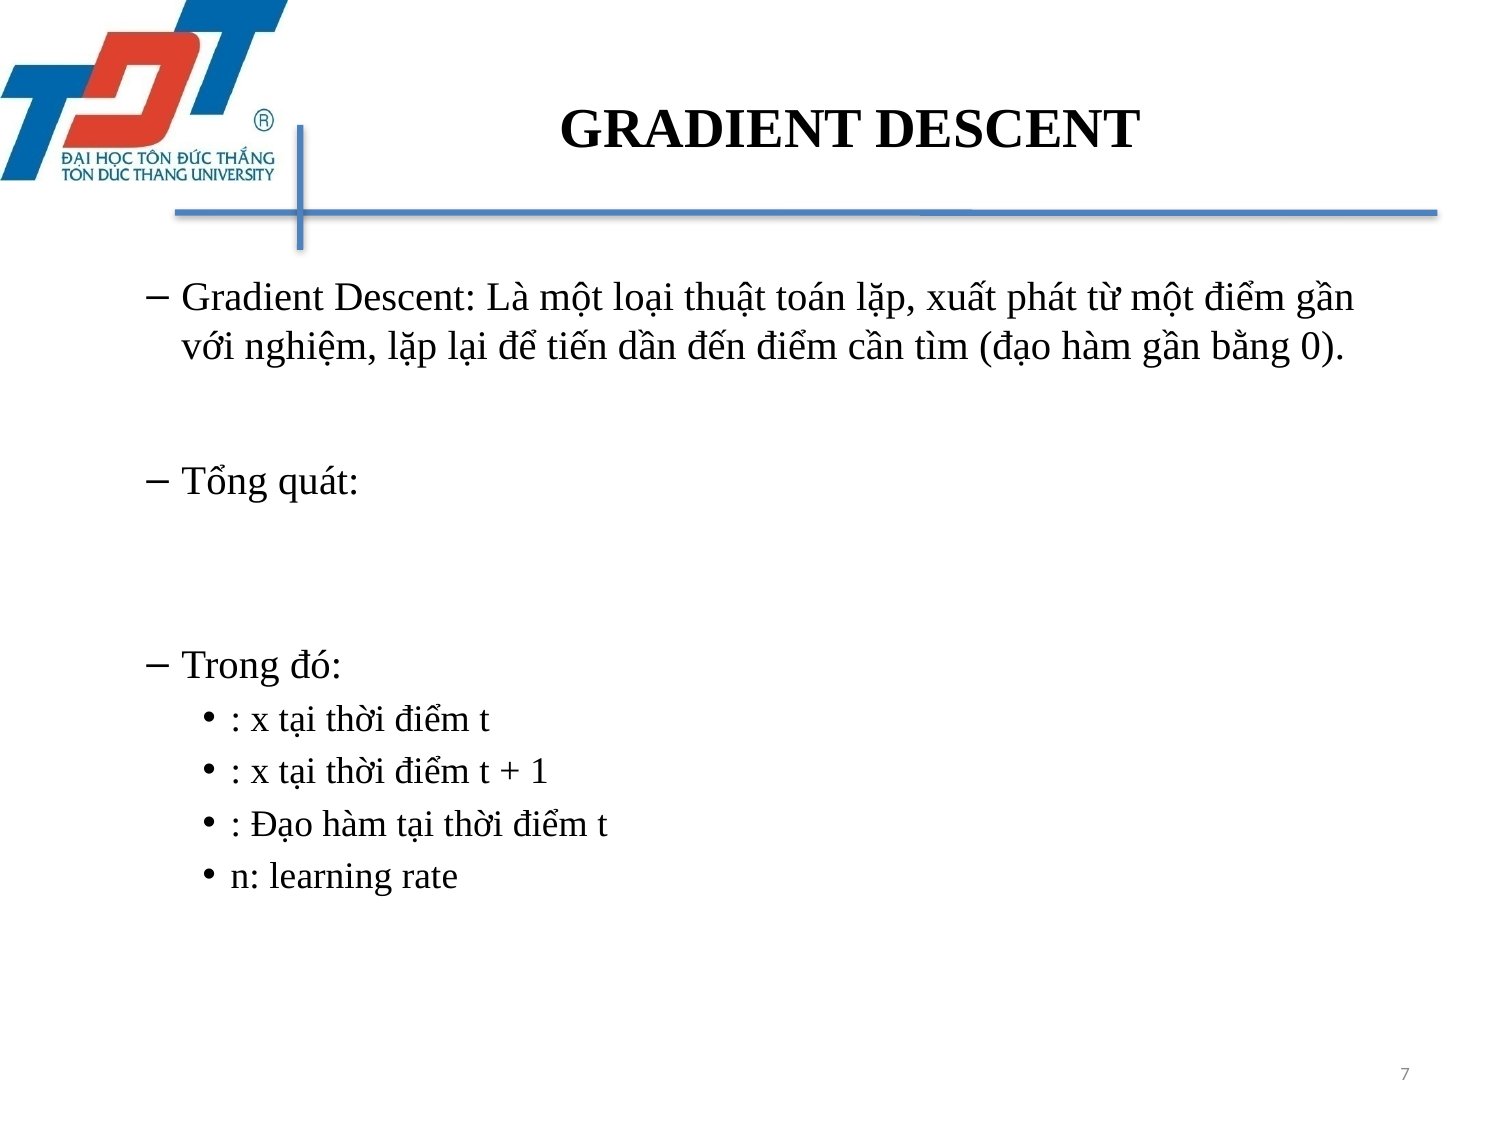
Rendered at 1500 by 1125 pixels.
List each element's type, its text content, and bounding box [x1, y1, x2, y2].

title GRADIENT DESCENT [174, 31, 1500, 219]
slide_number 7 [1074, 1042, 1425, 1103]
picture [0, 0, 288, 181]
